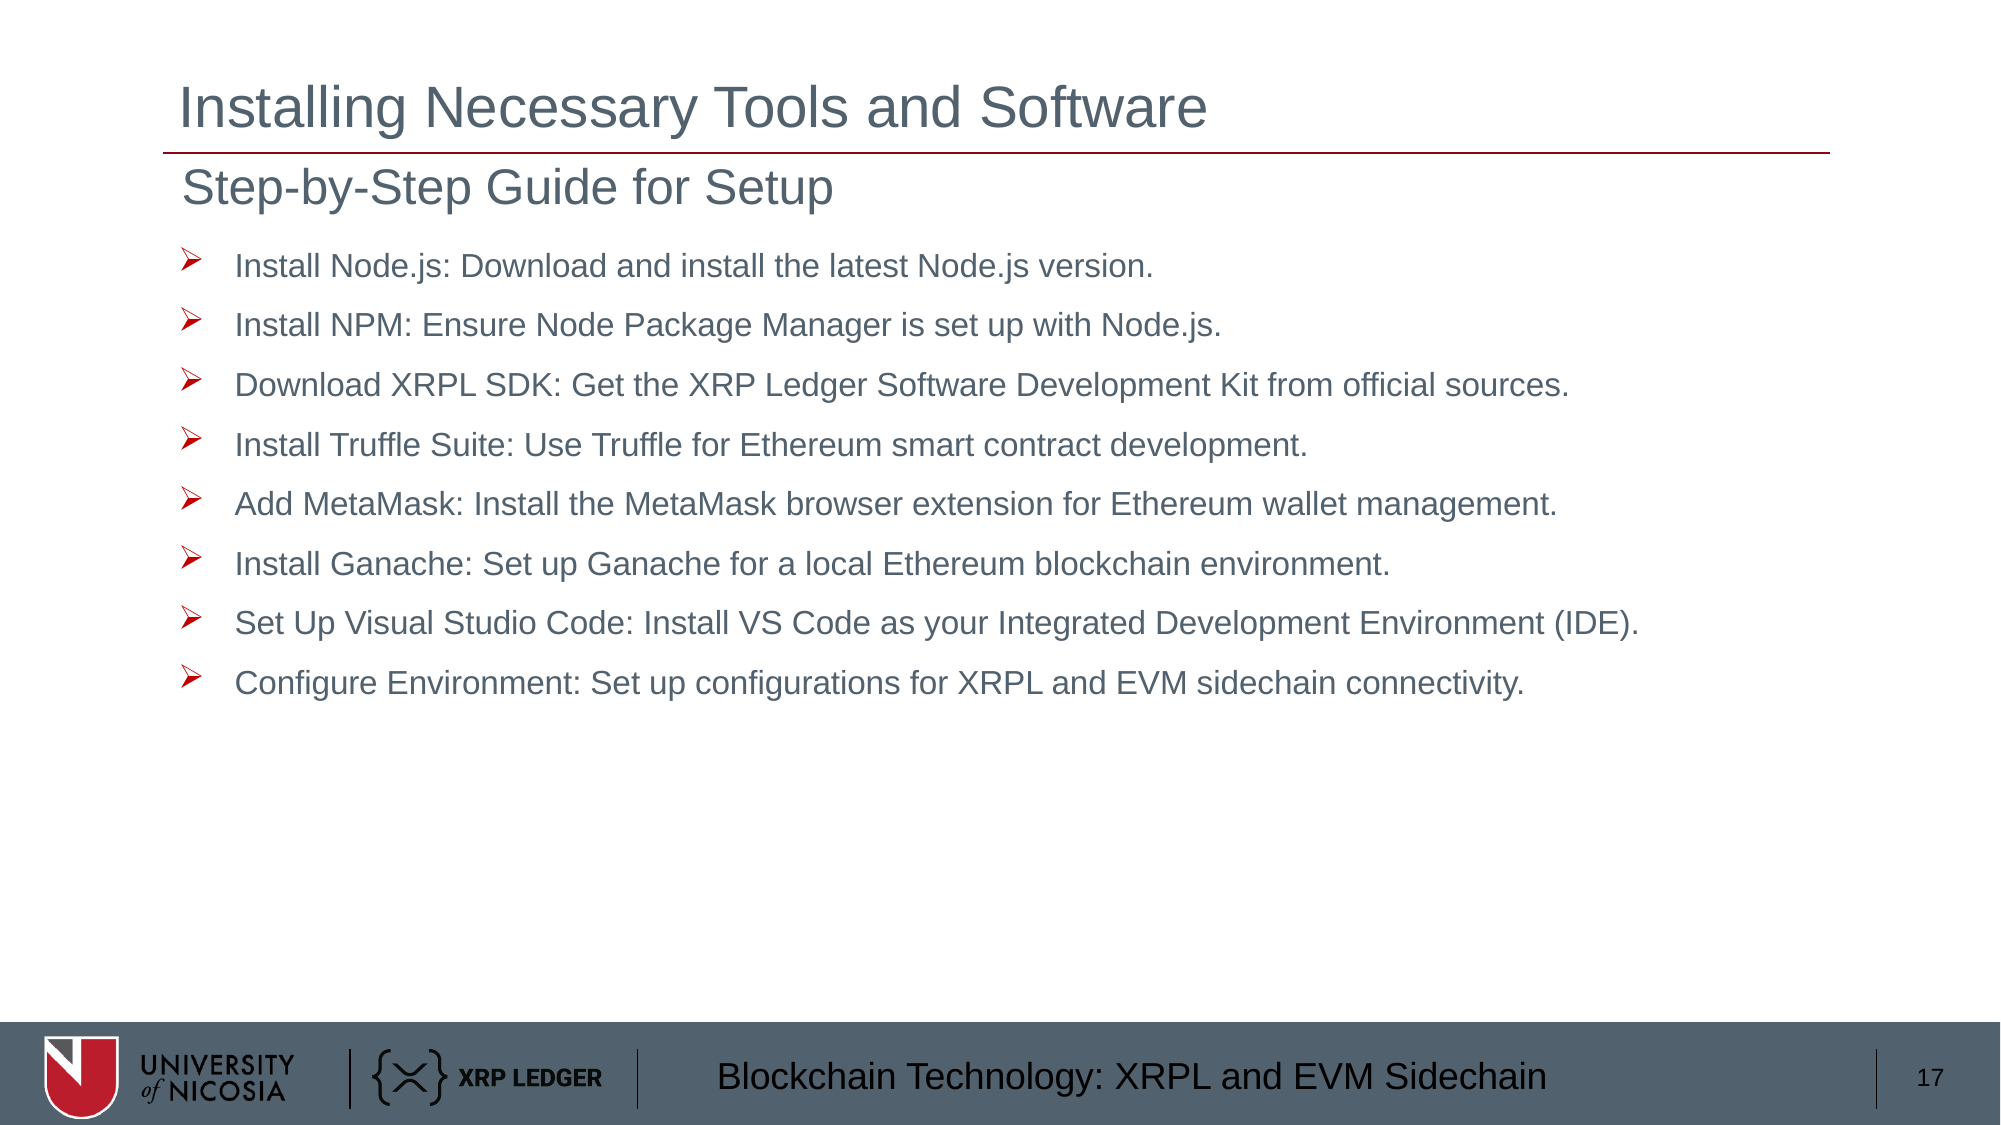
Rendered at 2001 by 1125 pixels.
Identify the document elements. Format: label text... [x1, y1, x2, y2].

slide_number 17 [1910, 1061, 1951, 1125]
text_box Install Node.js: Download and install the latest Node.js version. Install NPM: Ensure Node Package Manager is set up with Node.js. Download XRPL SDK: Get the XRP Ledger Software Development Kit from official sources. Install Truffle Suite: Use Truffle for Ethereum smart contract development. Add MetaMask: Install the MetaMask browser extension for Ethereum wallet management. Install Ganache: Set up Ganache for a local Ethereum blockchain environment. Set Up Visual Studio Code: Install VS Code as your Integrated Development Environment (IDE). Configure Environment: Set up configurations for XRPL and EVM sidechain connectivity. [176, 252, 1775, 701]
picture [31, 1012, 307, 1125]
title Installing Necessary Tools and Software [176, 67, 1313, 252]
text_box Step-by-Step Guide for Setup [179, 153, 875, 216]
picture [371, 1048, 603, 1107]
